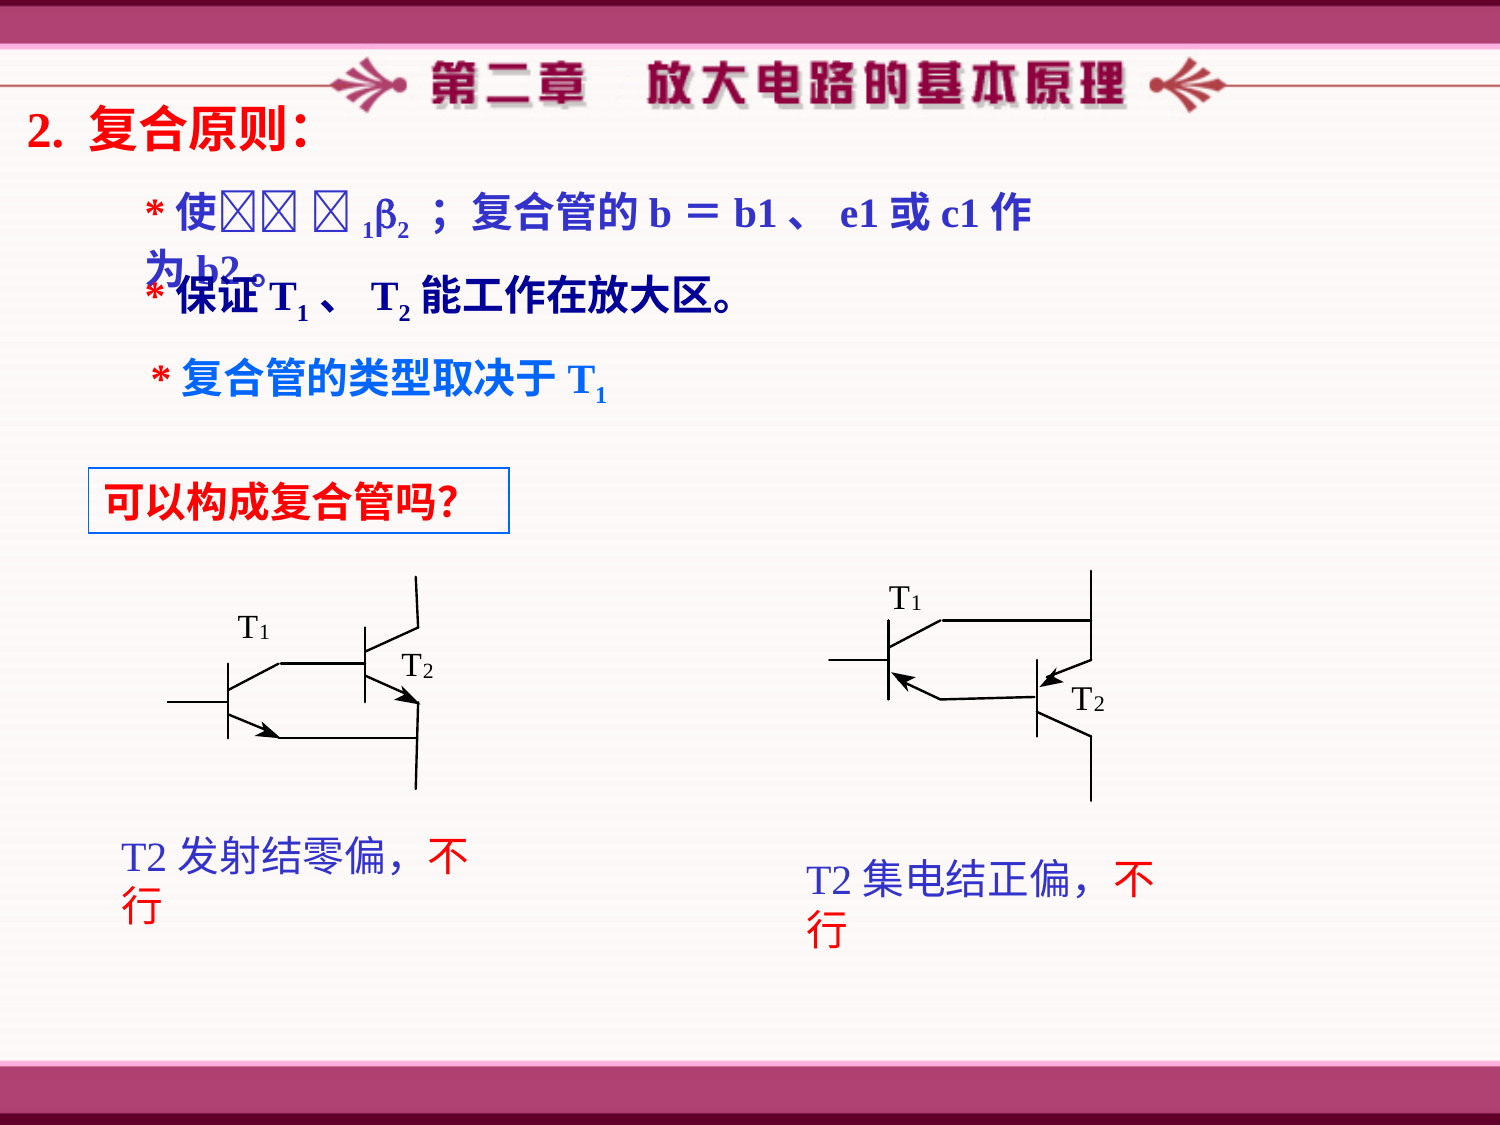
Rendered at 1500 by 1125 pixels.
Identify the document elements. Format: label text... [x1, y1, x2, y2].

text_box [826, 568, 1116, 806]
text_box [165, 574, 443, 794]
text_box T2发射结零偏，不行 [106, 822, 521, 938]
text_box *保证T1、T2能工作在放大区。 [129, 261, 814, 334]
text_box 2. 复合原则： [11, 90, 547, 165]
text_box T2集电结正偏，不行 [791, 846, 1206, 961]
text_box *复合管的类型取决于T1 [135, 343, 766, 416]
picture [0, 0, 1500, 1125]
text_box *使 12 ；复合管的b＝b1、e1或c1作为b2。 [129, 178, 1059, 301]
text_box 可以构成复合管吗？ [88, 468, 510, 533]
